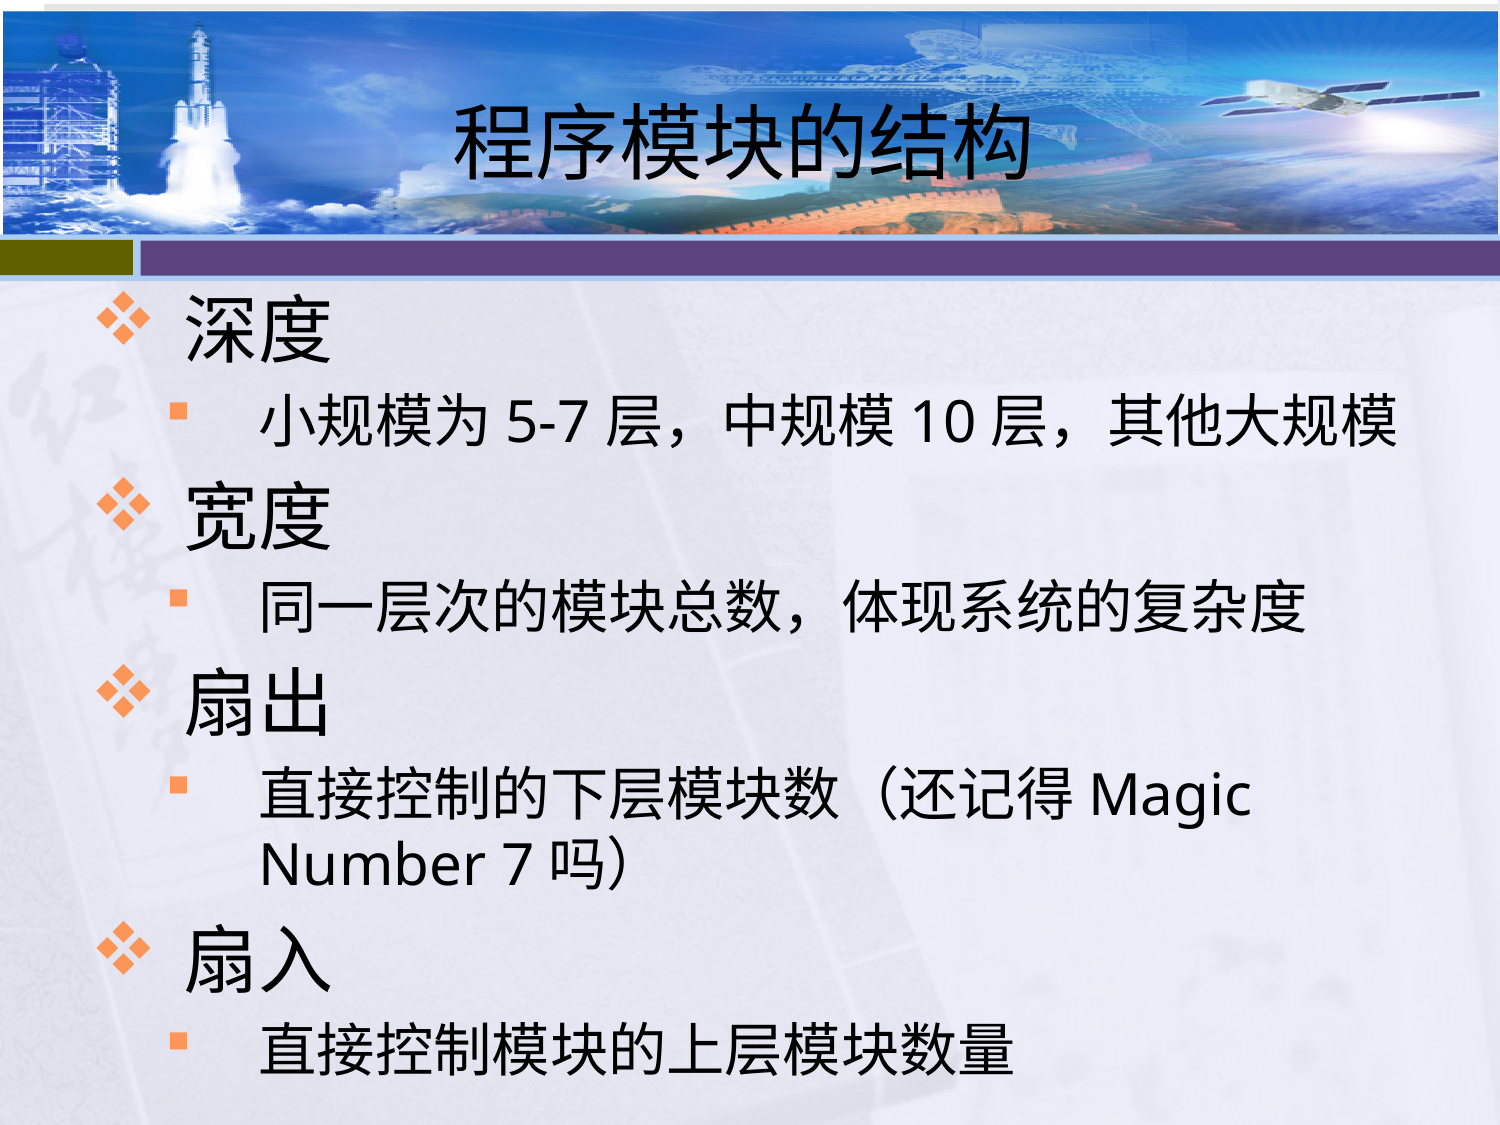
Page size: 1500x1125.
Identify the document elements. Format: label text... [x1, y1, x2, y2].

title 程序模块的结构 [0, 46, 1489, 234]
list [75, 239, 1388, 275]
picture [0, 0, 1498, 234]
text_box 深度 小规模为5-7层，中规模10层，其他大规模 宽度 同一层次的模块总数，体现系统的复杂度 扇出 直接控制的下层模块数（还记得Magic Number 7吗） 扇入 直接控制模块的上层模块数量 [75, 275, 1463, 1125]
